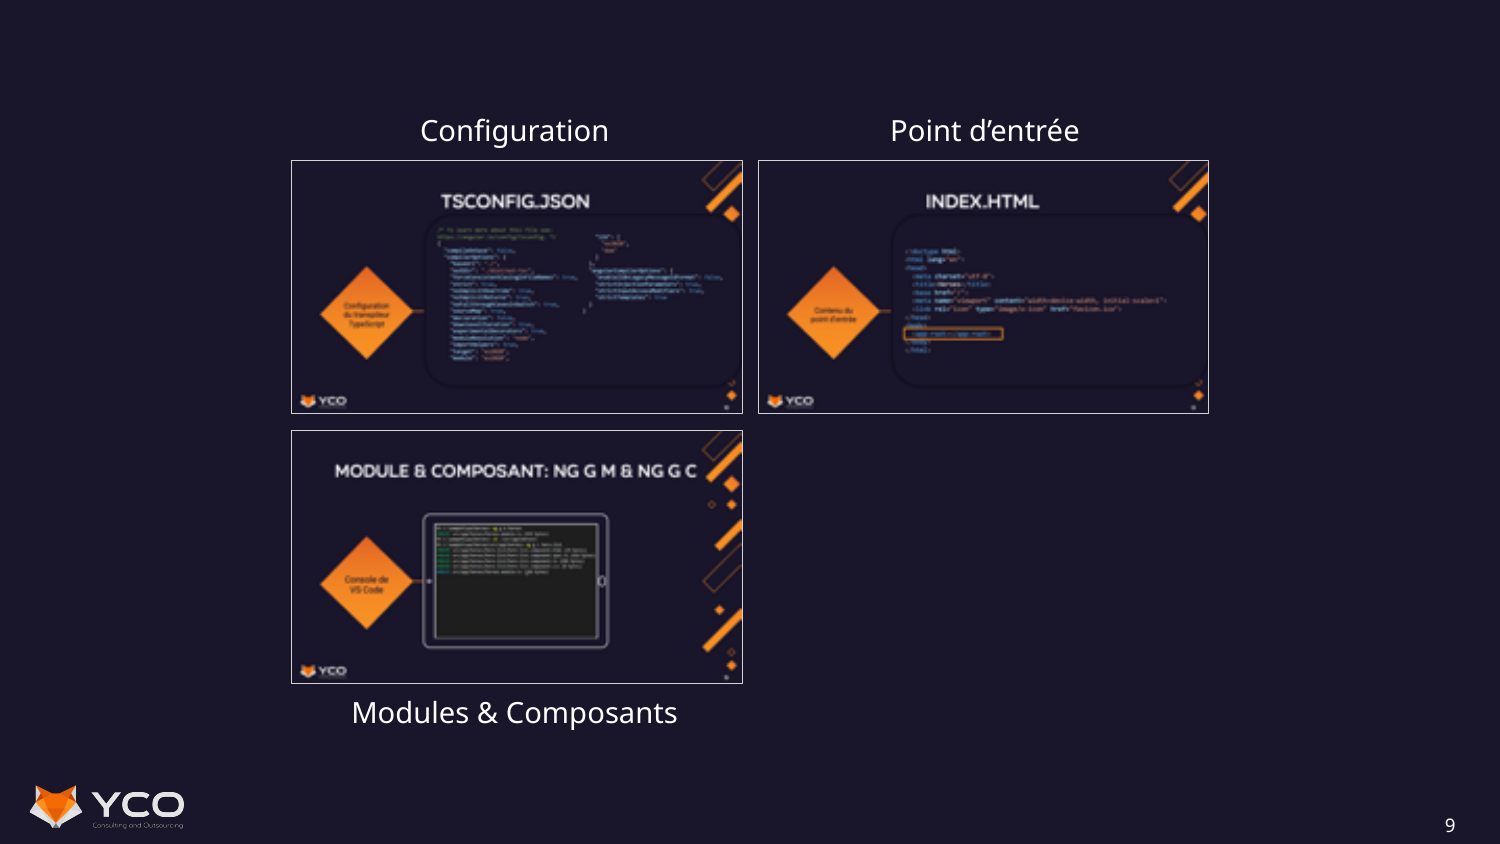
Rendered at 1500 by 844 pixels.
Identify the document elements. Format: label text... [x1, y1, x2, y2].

text_box Point d’entrée [760, 104, 1210, 155]
picture [29, 785, 184, 829]
picture [759, 161, 1208, 413]
picture [292, 161, 742, 413]
picture [292, 431, 742, 683]
text_box Modules & Composants [290, 686, 739, 737]
text_box Configuration [290, 104, 739, 155]
